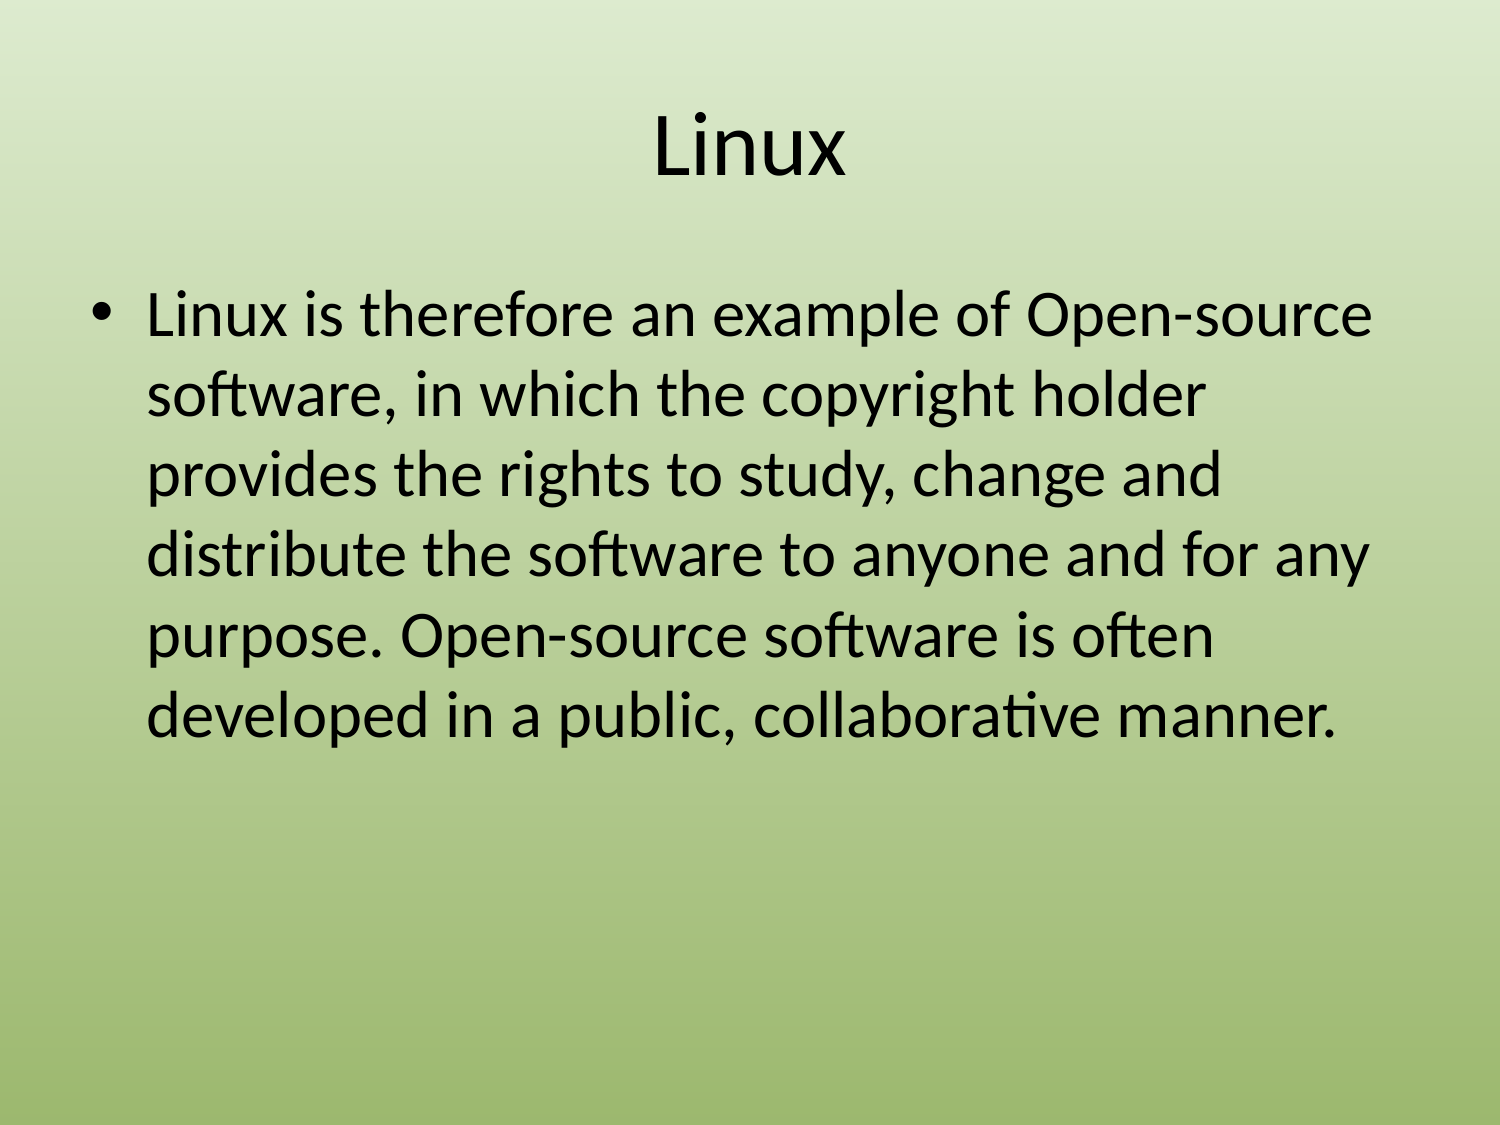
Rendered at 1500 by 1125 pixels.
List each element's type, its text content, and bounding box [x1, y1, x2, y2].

list Linux is therefore an example of Open-source software, in which the copyright holder provides the rights to study, change and distribute the software to anyone and for any purpose. Open-source software is often developed in a public, collaborative manner. [75, 262, 1425, 1005]
title Linux [75, 45, 1425, 233]
